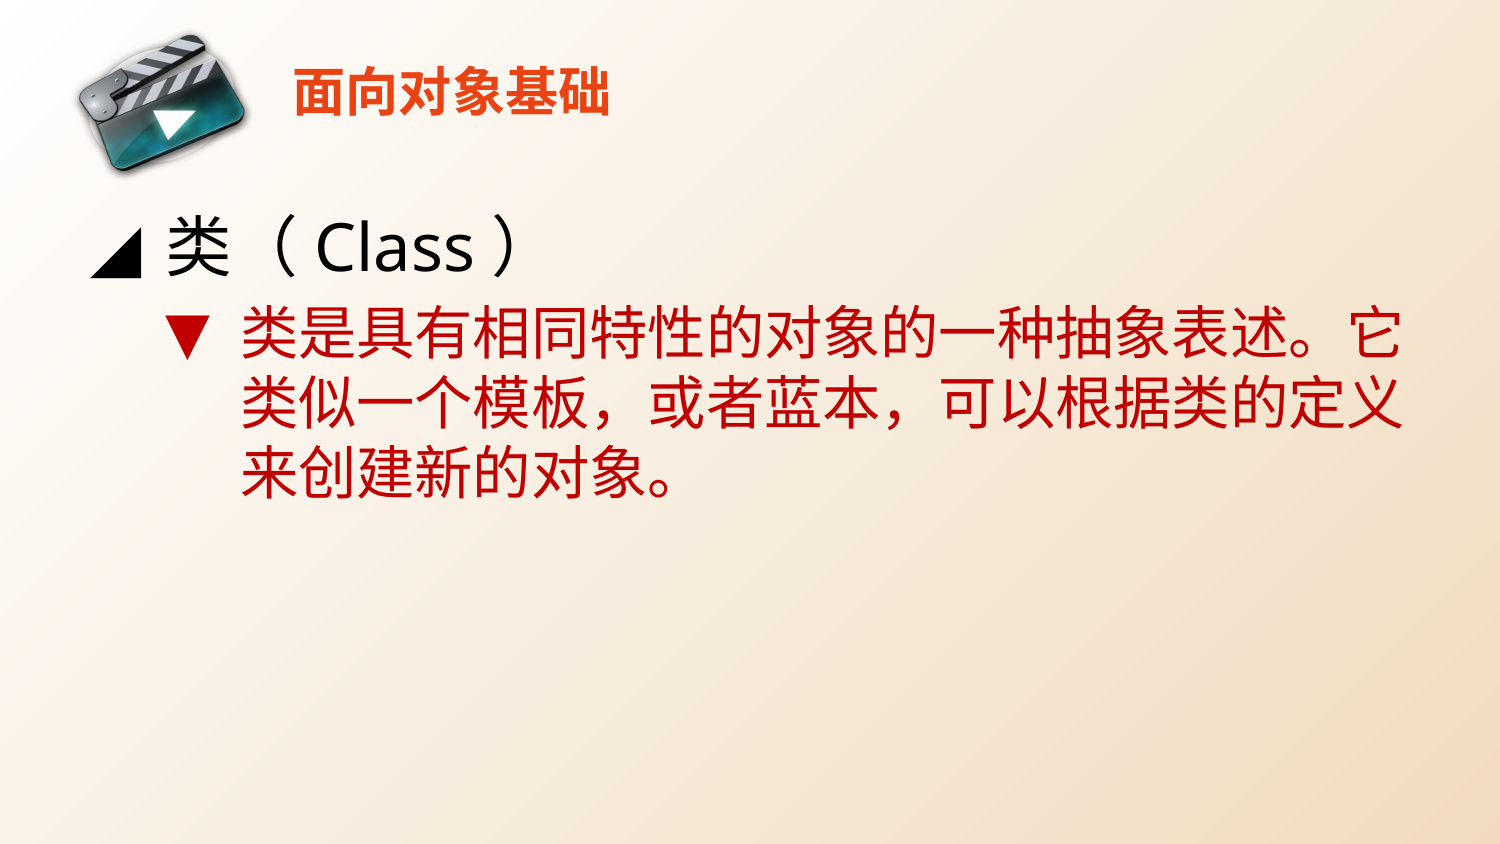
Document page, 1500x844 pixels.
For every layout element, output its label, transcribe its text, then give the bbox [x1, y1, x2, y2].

list 类（Class） 类是具有相同特性的对象的一种抽象表述。它类似一个模板，或者蓝本，可以根据类的定义来创建新的对象。 [75, 196, 1425, 754]
title 面向对象基础 [277, 58, 1425, 123]
picture [60, 16, 263, 193]
